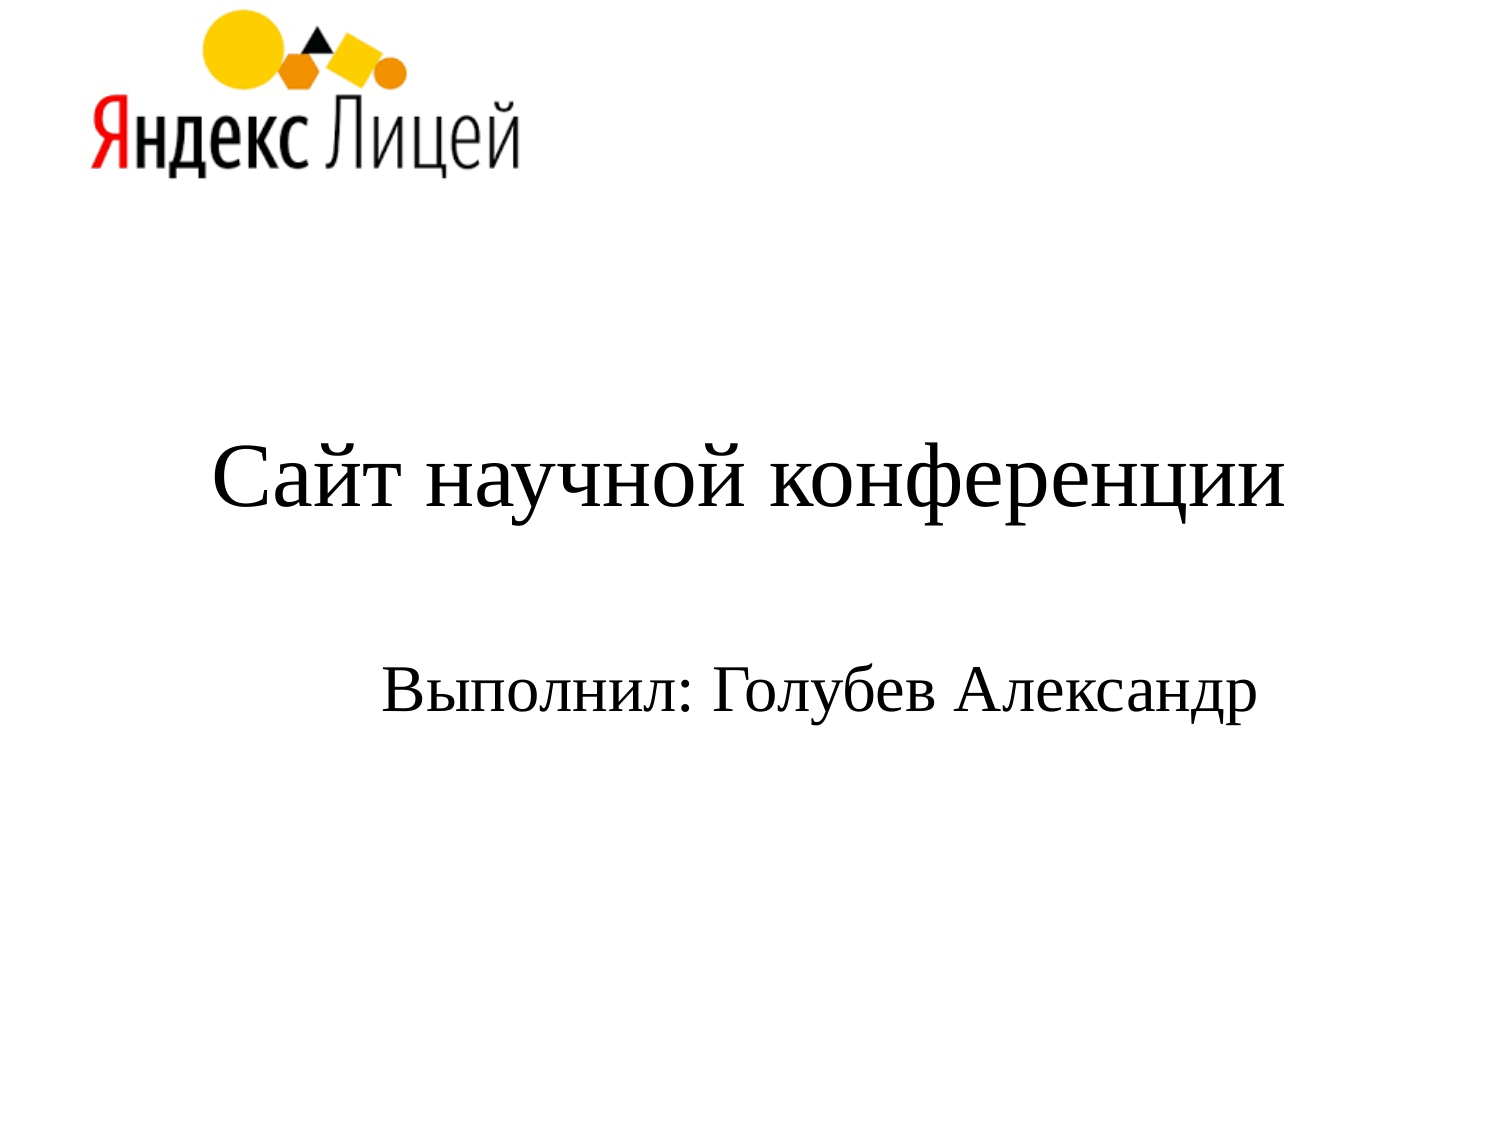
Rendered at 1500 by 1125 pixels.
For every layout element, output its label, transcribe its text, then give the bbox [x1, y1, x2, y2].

subtitle Выполнил: Голубев Александр [225, 637, 1275, 925]
picture [0, 0, 609, 202]
title Сайт научной конференции [112, 349, 1388, 591]
